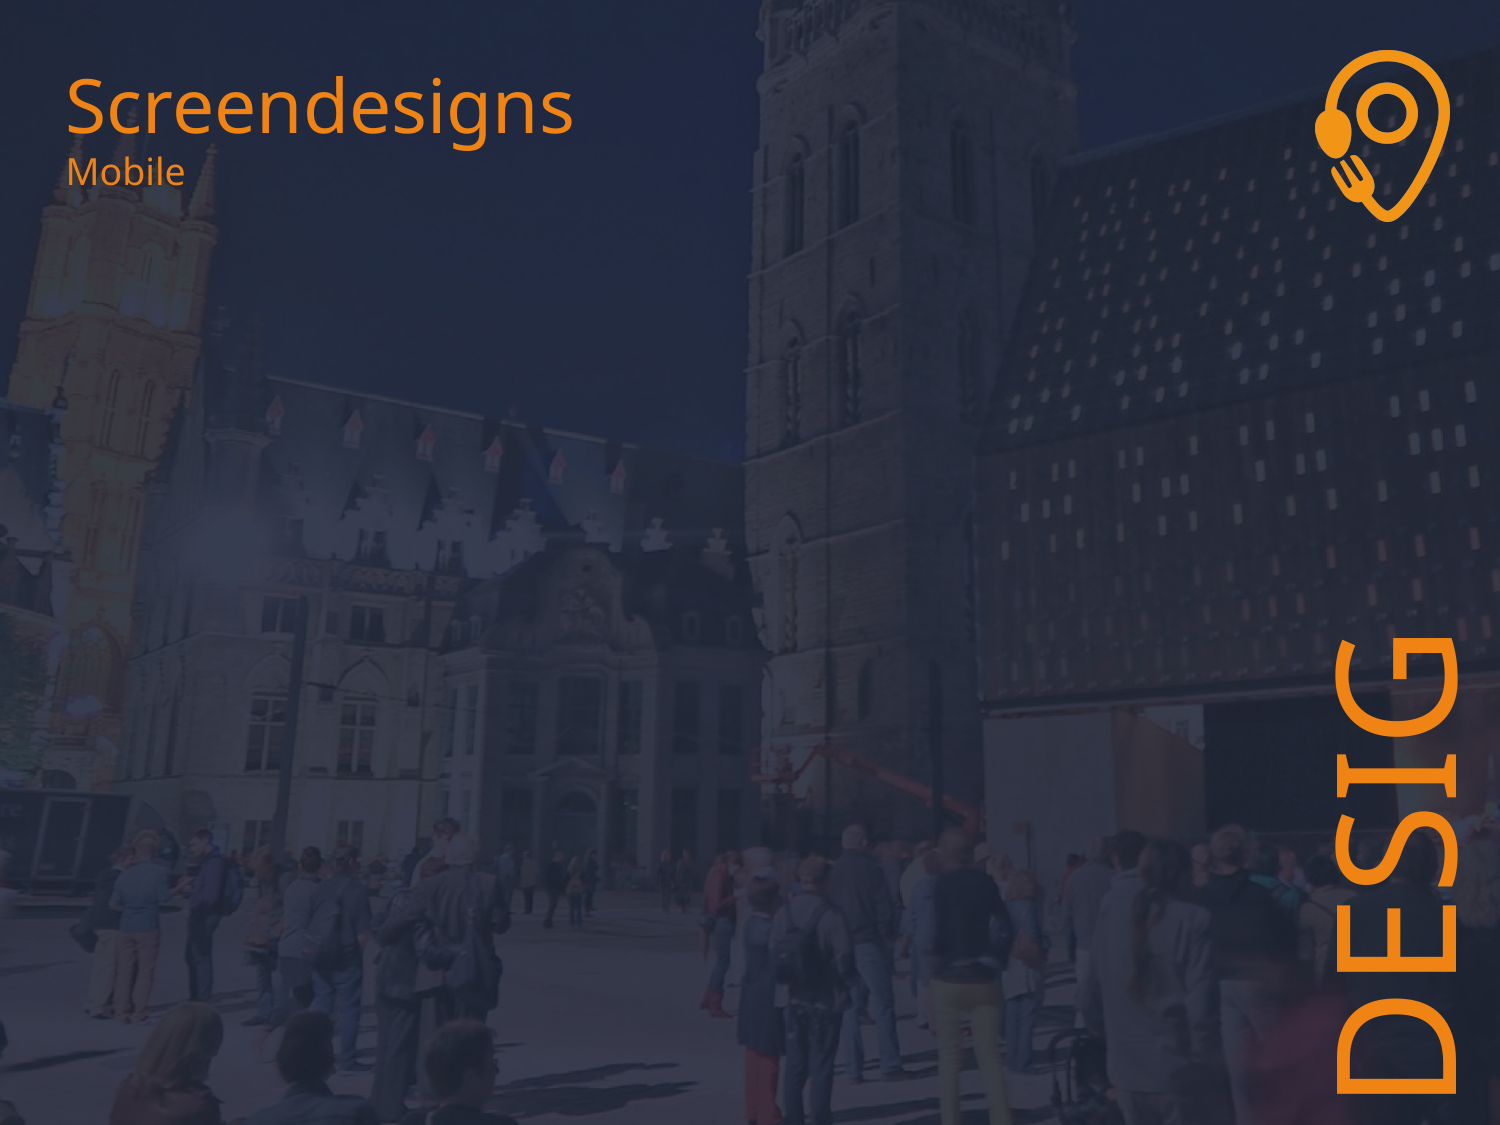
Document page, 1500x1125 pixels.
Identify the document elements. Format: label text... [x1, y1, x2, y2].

text_box Screendesigns Mobile [50, 50, 1003, 201]
picture [0, 0, 1500, 1125]
text_box DESIGN [1282, 595, 1500, 1125]
